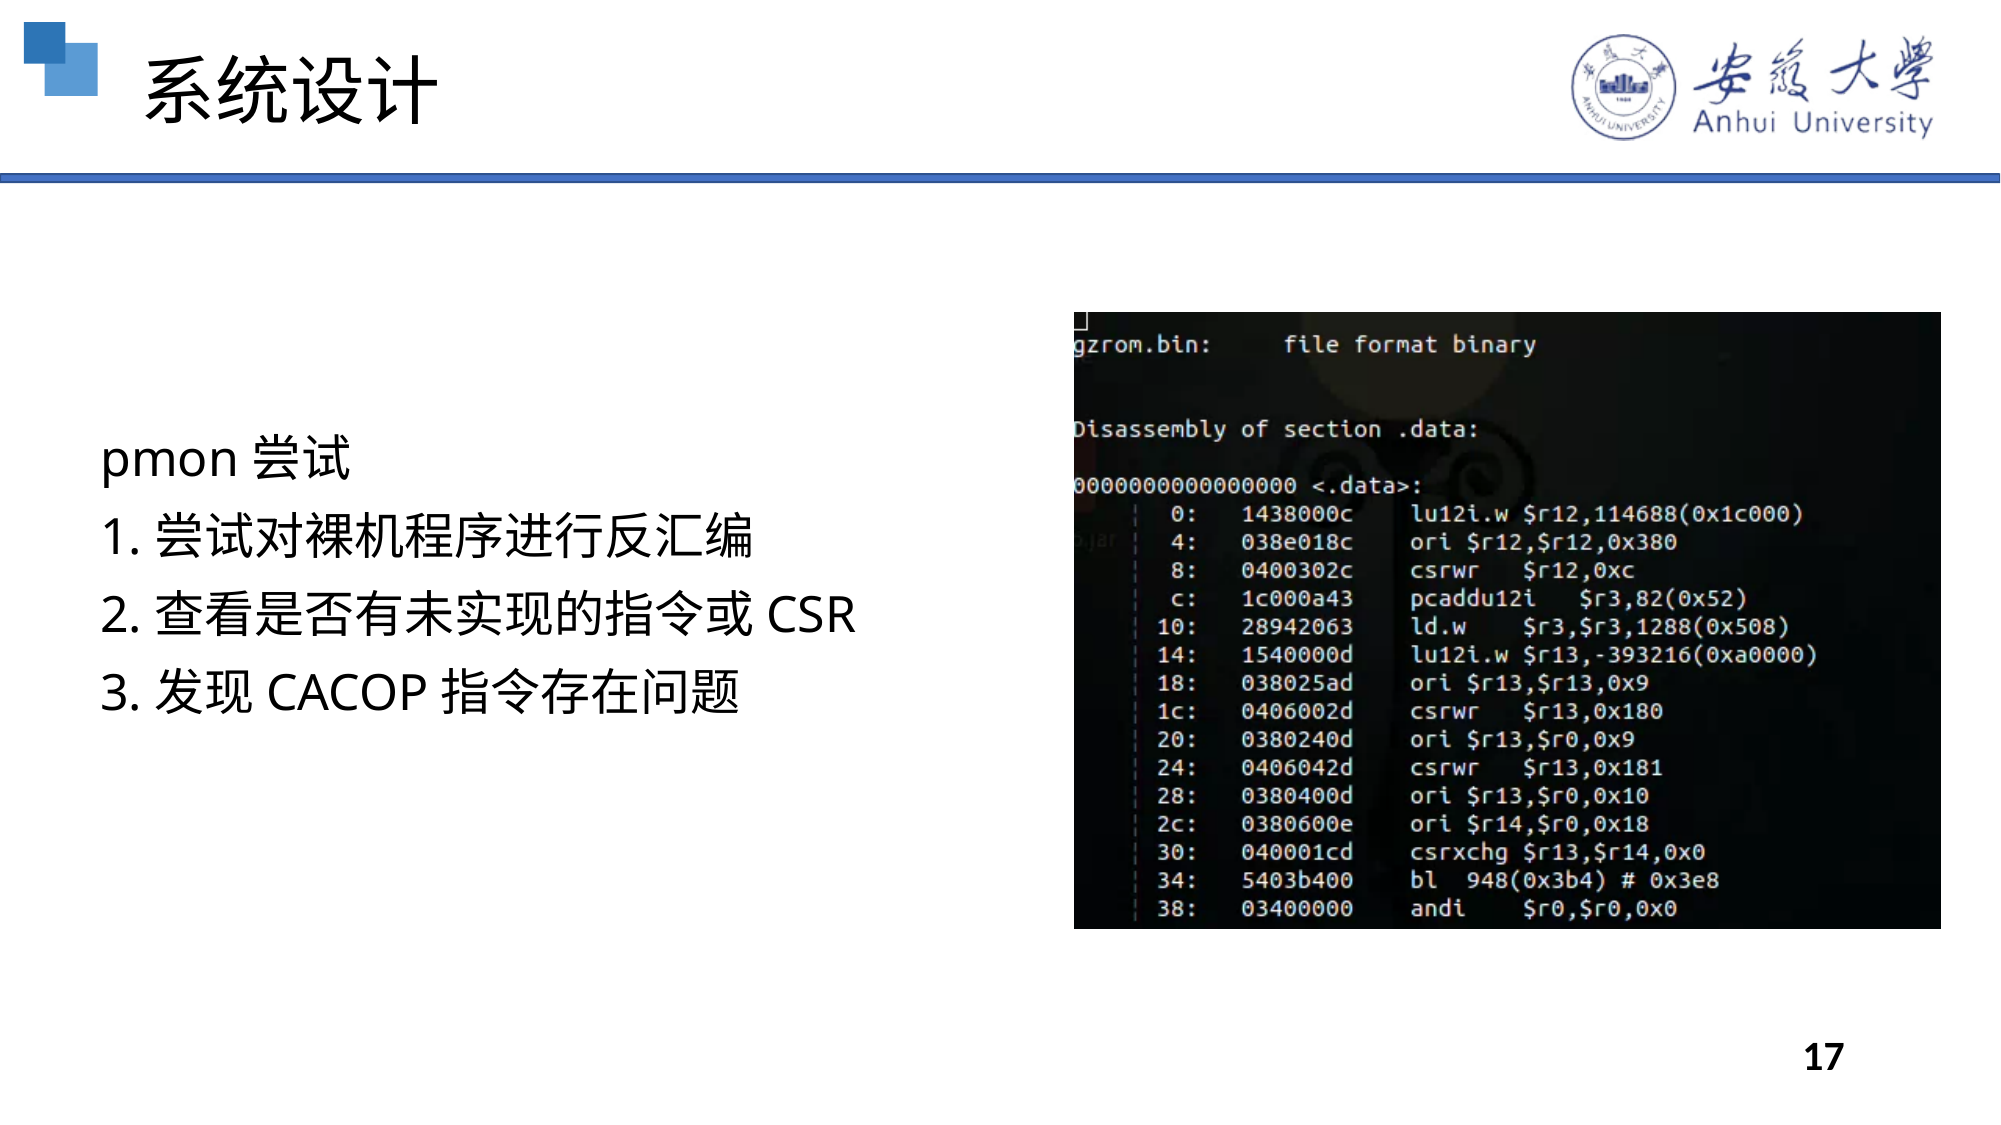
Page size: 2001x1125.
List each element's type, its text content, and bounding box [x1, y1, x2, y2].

title 系统设计 [138, 41, 1328, 232]
slide_number 17 [1798, 1037, 1850, 1125]
text_box pmon尝试 1.尝试对裸机程序进行反汇编 2.查看是否有未实现的指令或CSR 3.发现CACOP指令存在问题 [85, 401, 1006, 728]
picture [1570, 34, 1935, 141]
text_box [1779, 1012, 1868, 1101]
picture [1074, 312, 1941, 929]
